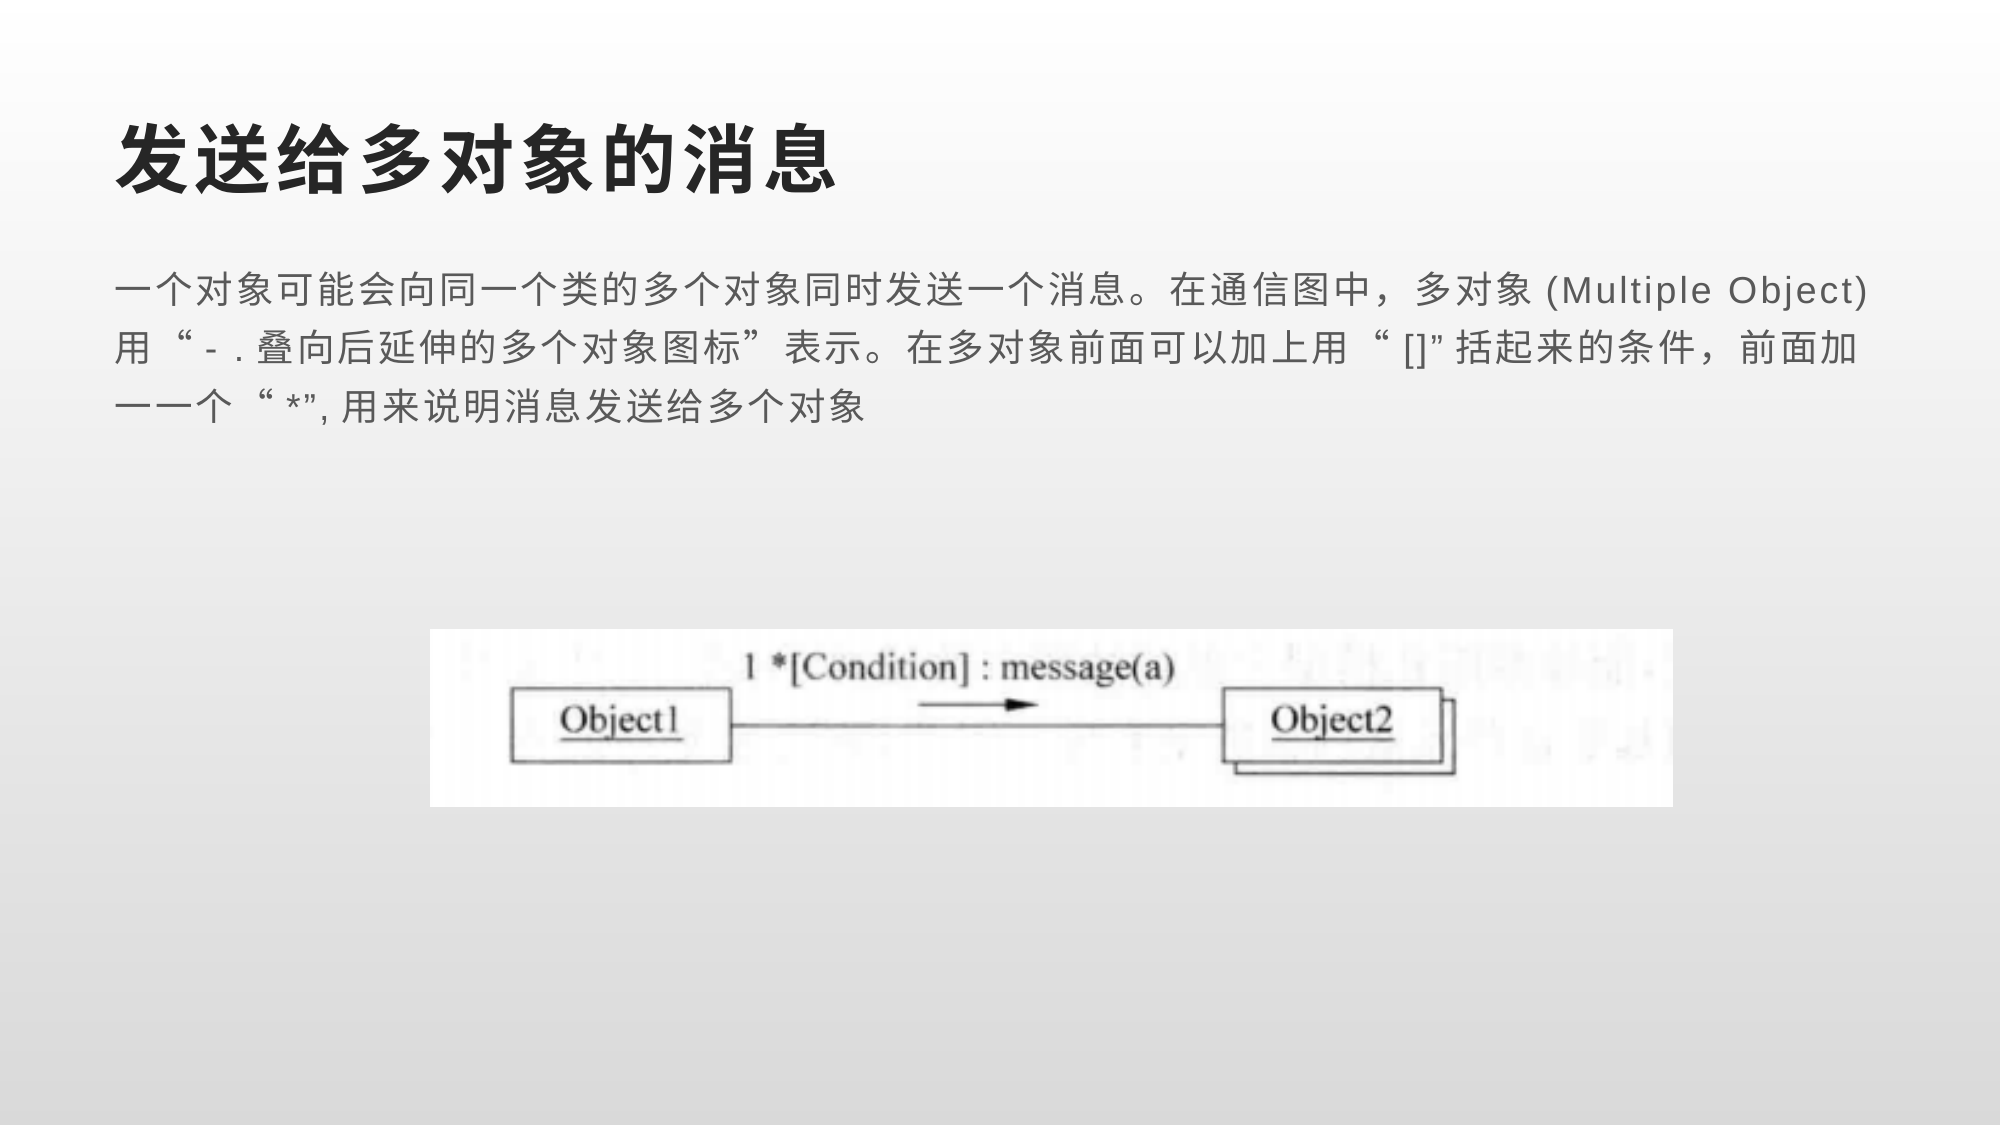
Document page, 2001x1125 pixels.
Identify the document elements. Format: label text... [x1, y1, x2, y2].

title 发送给多对象的消息 [99, 99, 1900, 216]
list 一个对象可能会向同一个类的多个对象同时发送一个消息。在通信图中，多对象(Multiple Object)用“- .叠向后延伸的多个对象图标”表示。在多对象前面可以加上用“[]”括起来的条件，前面加一一个“*”,用来说明消息发送给多个对象 [99, 244, 1900, 1026]
picture [430, 629, 1673, 807]
